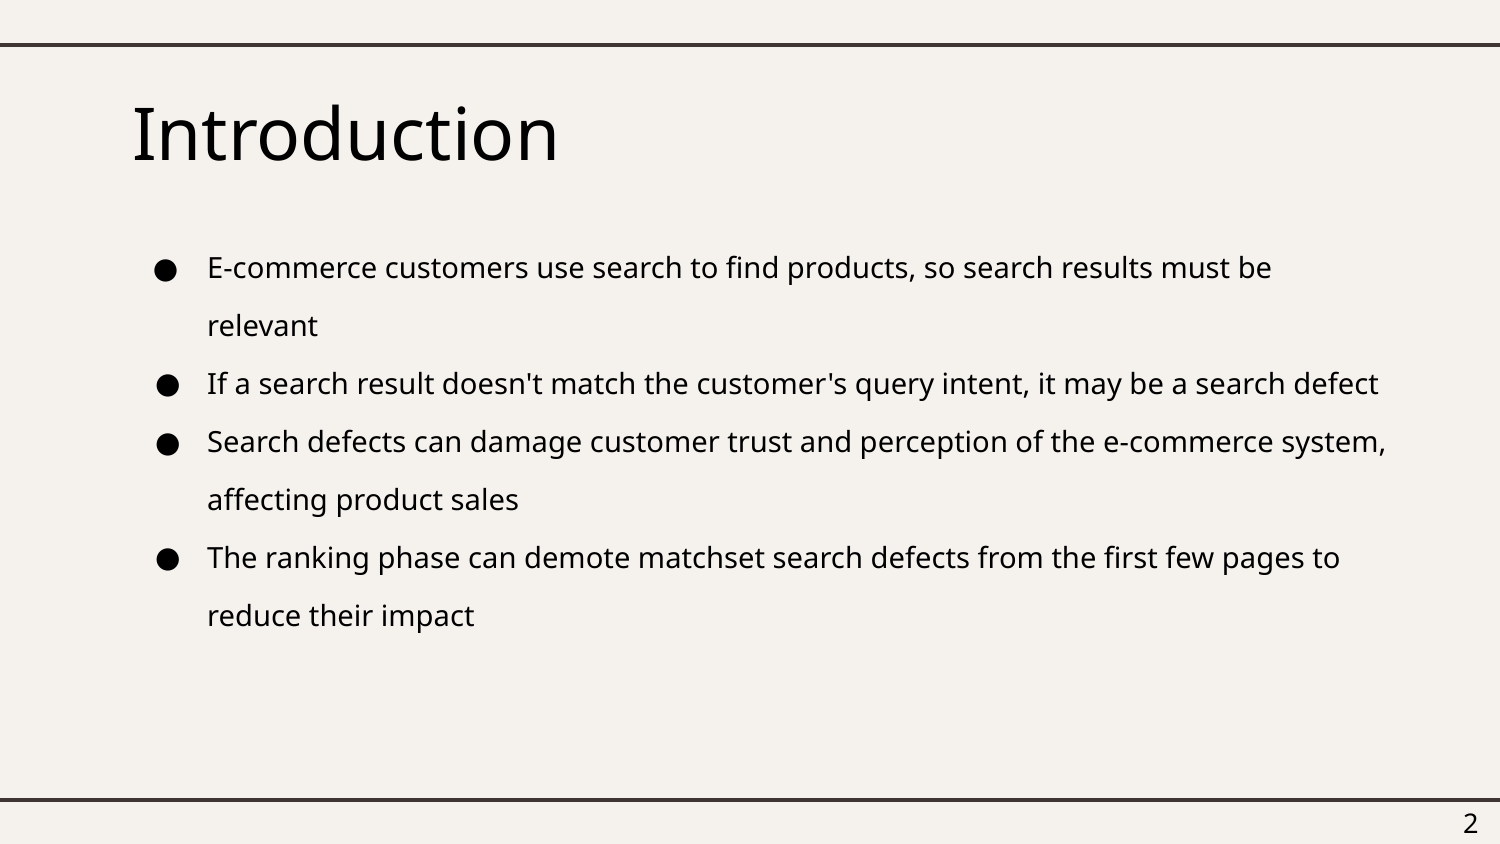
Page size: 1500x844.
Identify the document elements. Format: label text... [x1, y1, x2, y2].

slide_number ‹#› [1403, 791, 1494, 844]
subtitle E-commerce customers use search to find products, so search results must be relevant If a search result doesn't match the customer's query intent, it may be a search defect Search defects can damage customer trust and perception of the e-commerce system, affecting product sales The ranking phase can demote matchset search defects from the first few pages to reduce their impact [116, 211, 1413, 663]
title Introduction [116, 72, 1250, 167]
